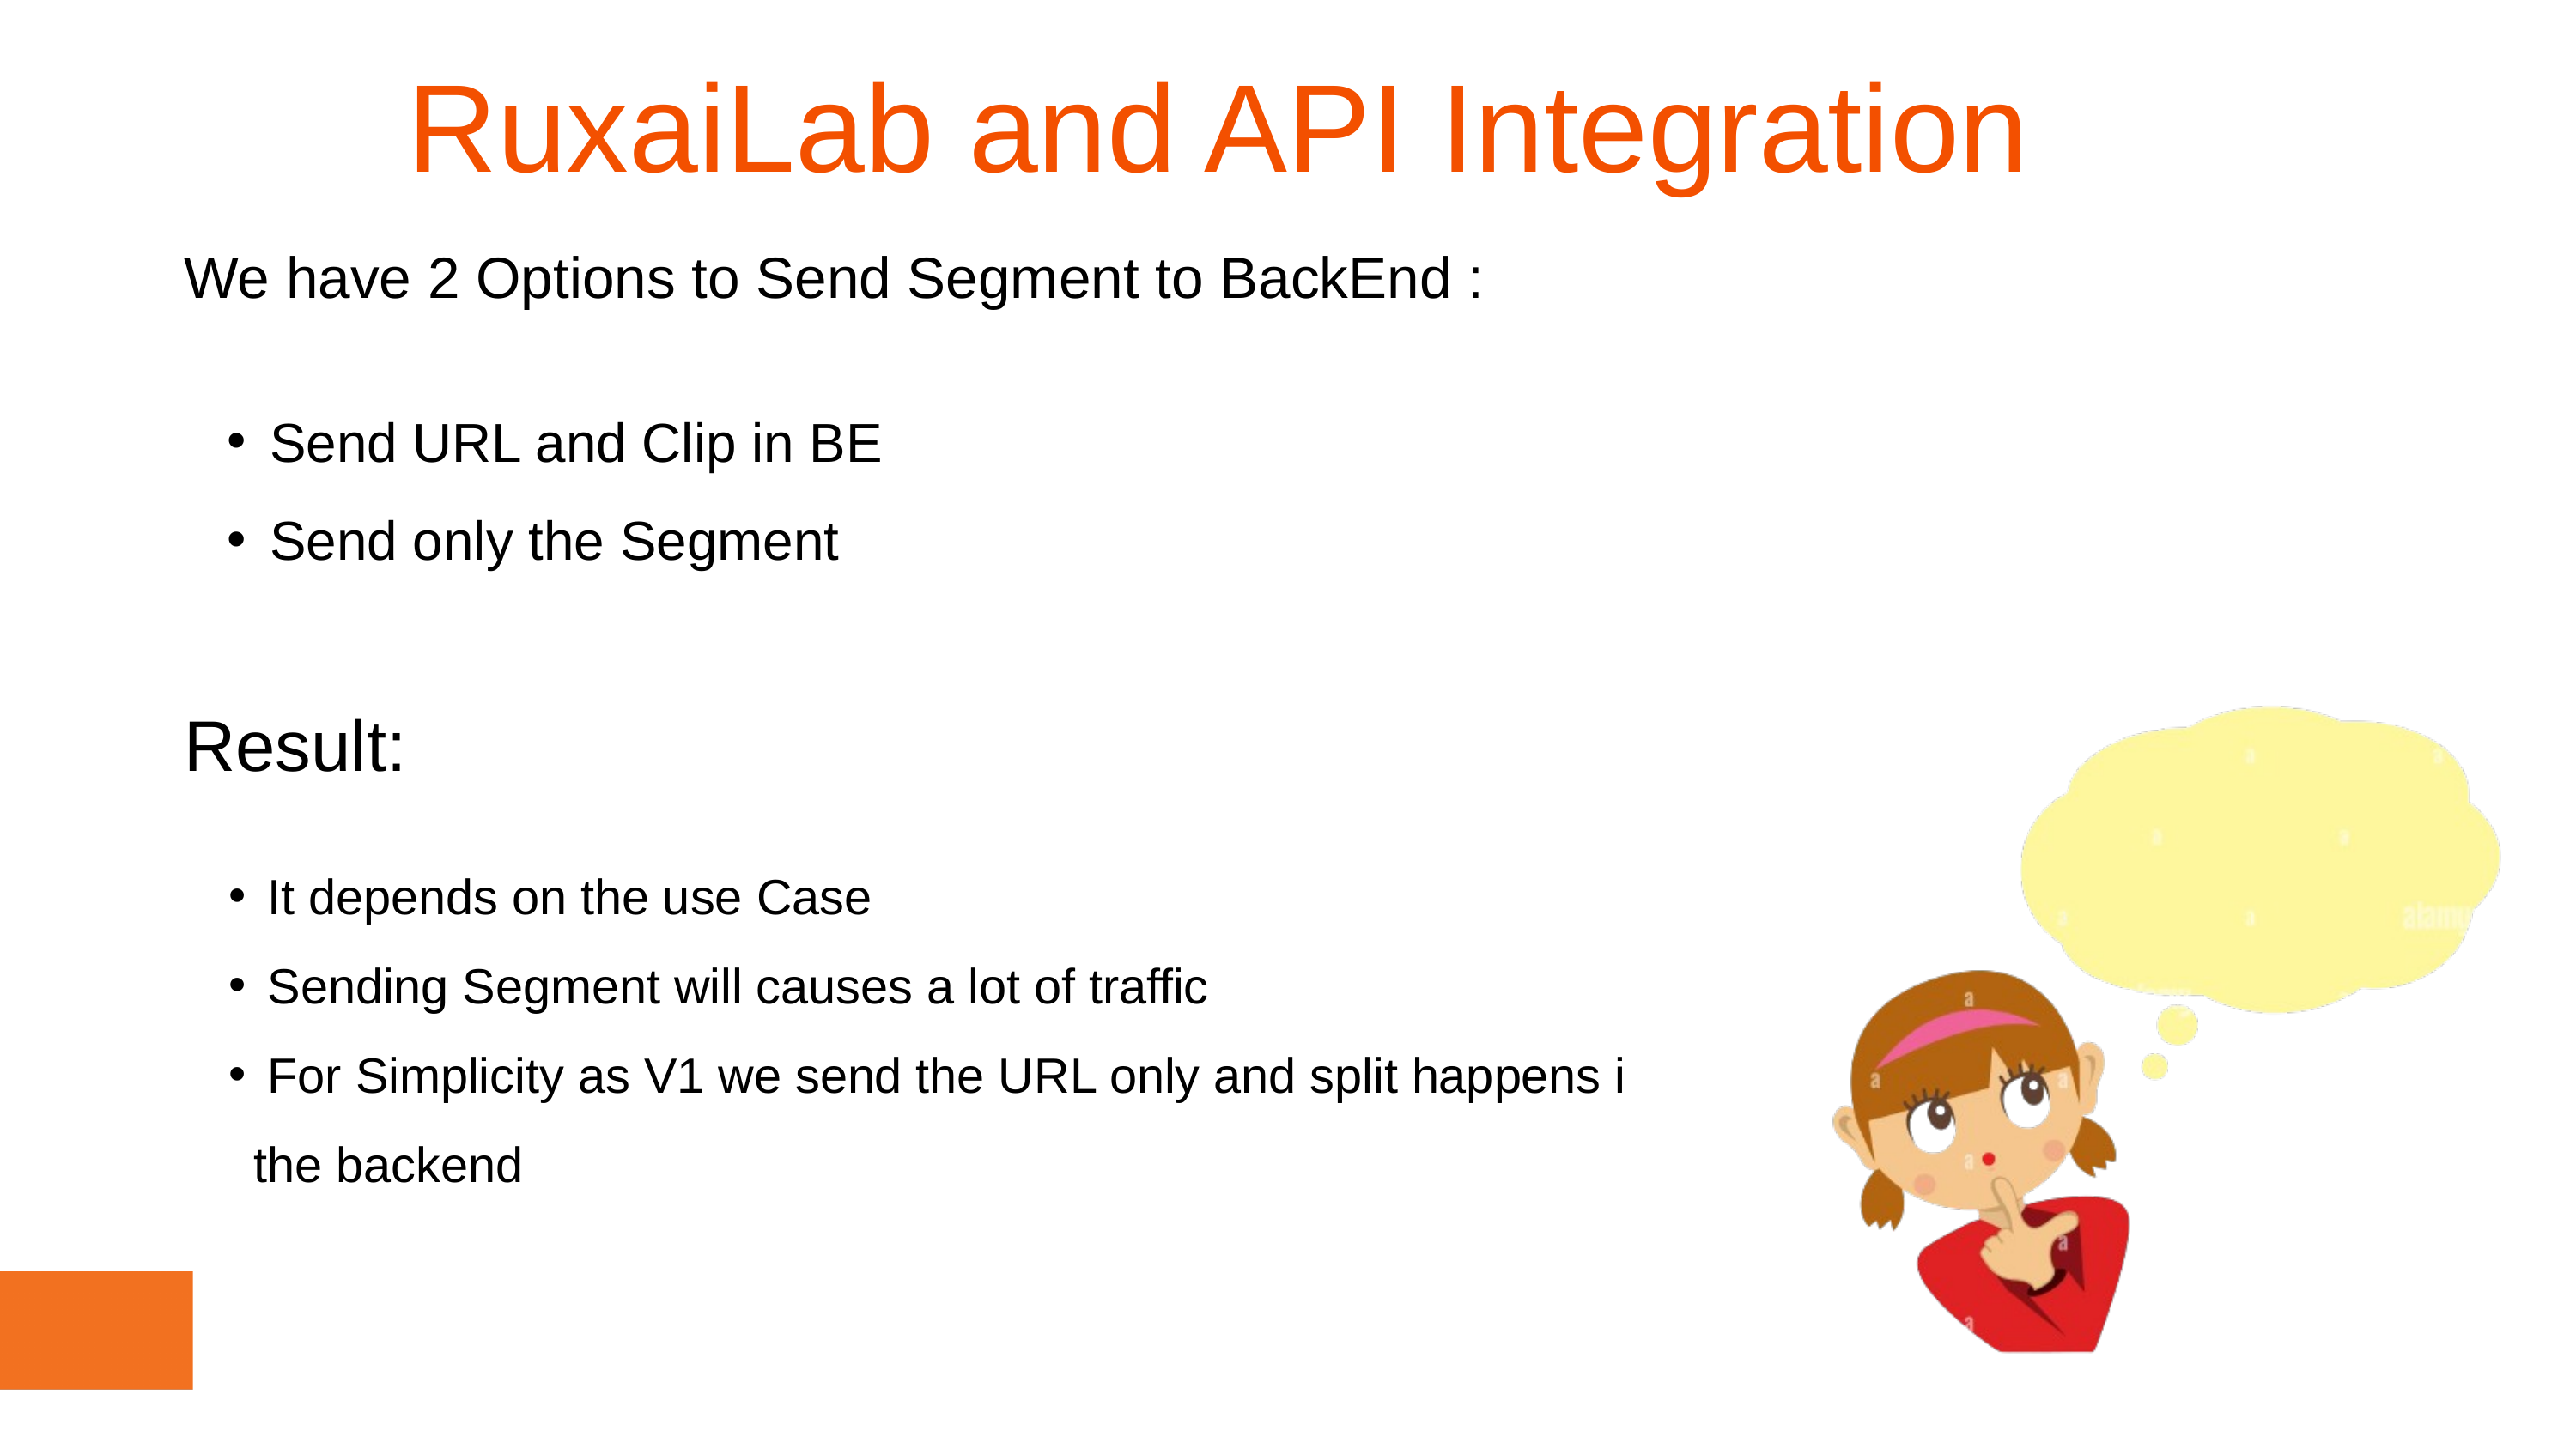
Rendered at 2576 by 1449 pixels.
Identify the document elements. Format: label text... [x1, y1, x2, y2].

text_box It depends on the use Case Sending Segment will causes a lot of traffic For Simplicity as V1 we send the URL only and split happens i the backend [214, 829, 1642, 1203]
text_box [0, 1271, 193, 1449]
text_box Result: [171, 702, 1710, 819]
text_box Send URL and Clip in BE Send only the Segment [214, 367, 1546, 578]
text_box We have 2 Options to Send Segment to BackEnd : [171, 241, 1710, 358]
text_box RuxaiLab and API Integration [264, 47, 2172, 197]
picture [1789, 692, 2564, 1367]
